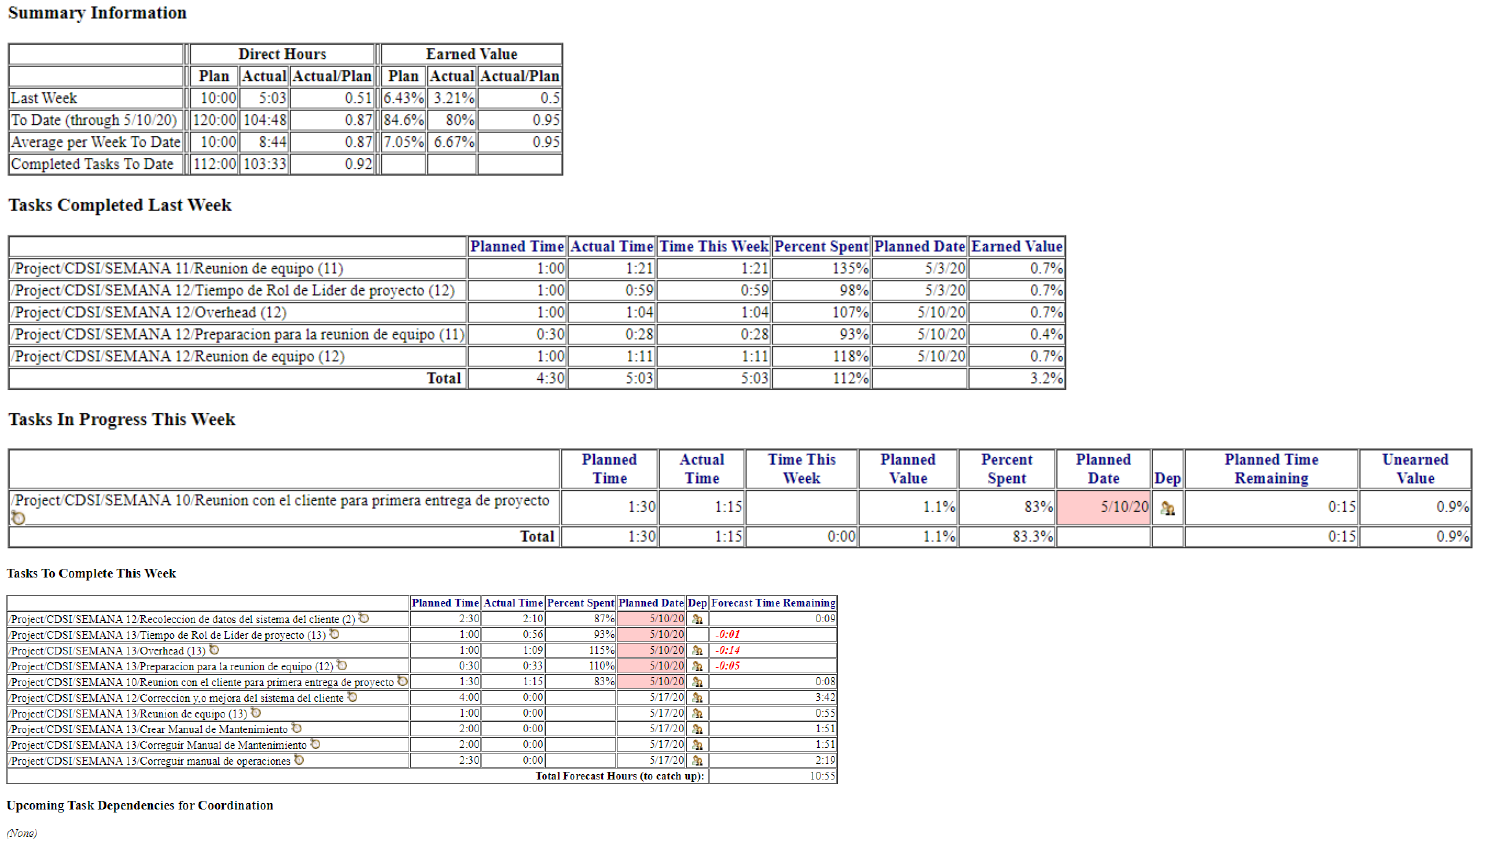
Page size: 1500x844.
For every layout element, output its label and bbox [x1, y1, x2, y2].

picture [0, 0, 1476, 555]
picture [0, 563, 845, 844]
